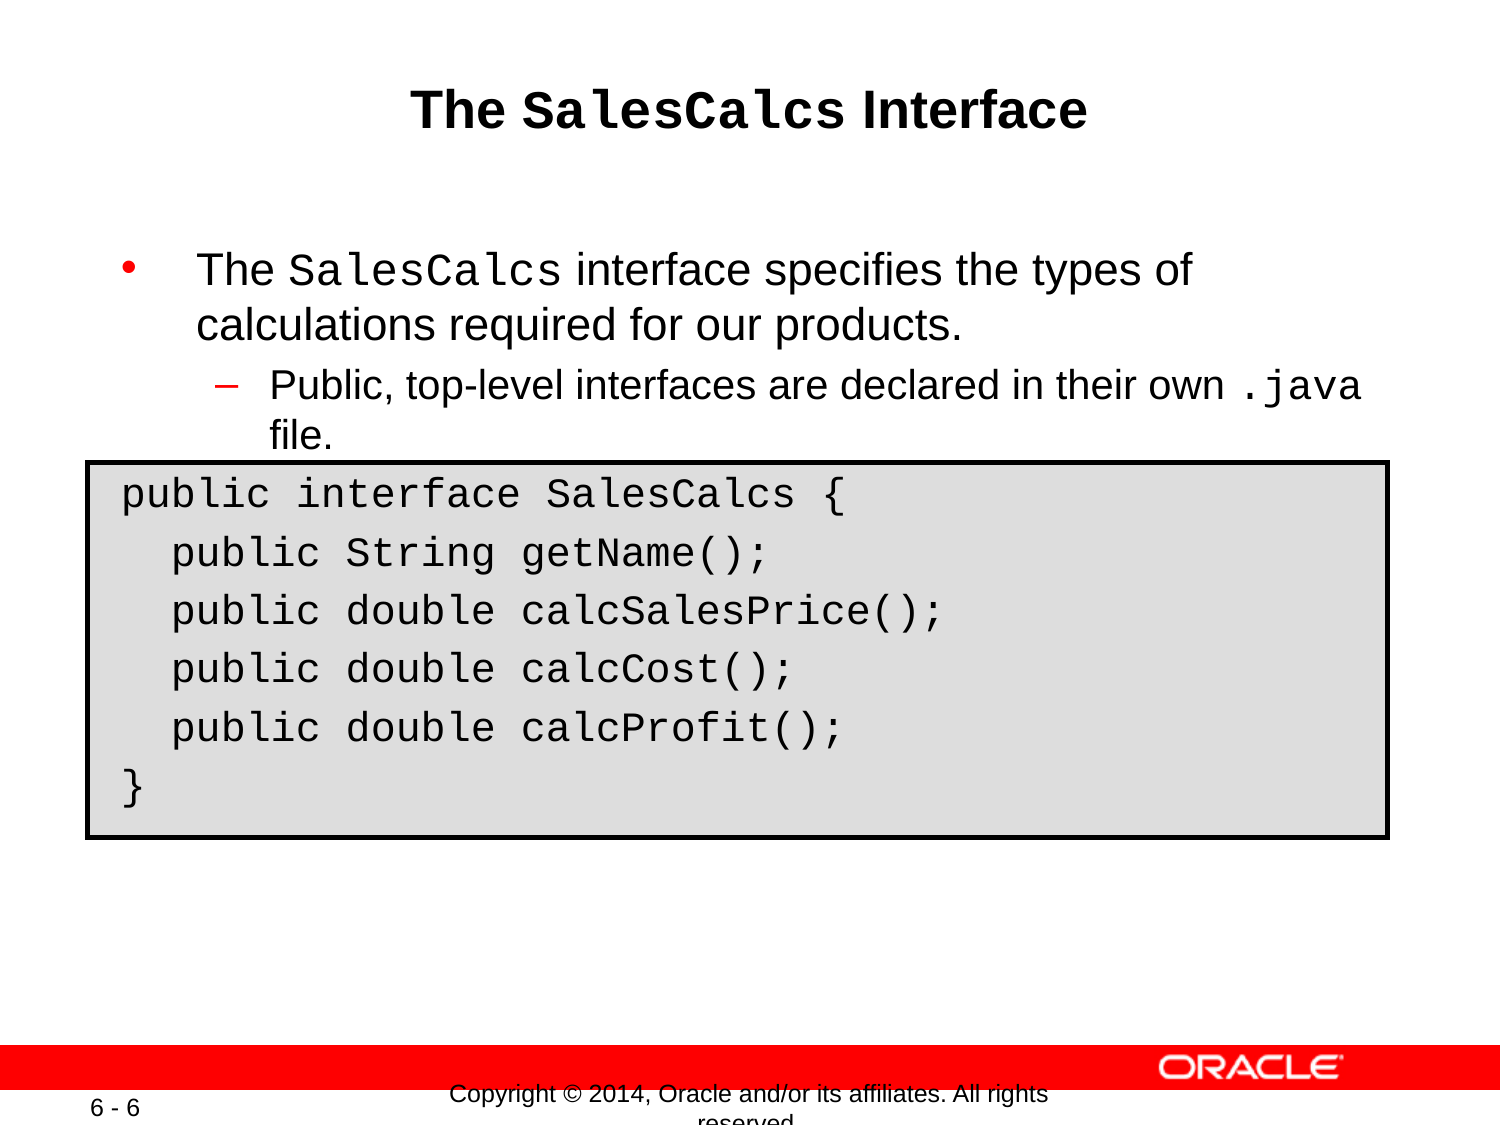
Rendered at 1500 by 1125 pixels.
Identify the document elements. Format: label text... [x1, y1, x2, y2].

picture [0, 1045, 1500, 1090]
text_box [87, 462, 99, 838]
list The SalesCalcs interface specifies the types of calculations required for our products. Public, top-level interfaces are declared in their own .java file. public interface SalesCalcs { public String getName(); public double calcSalesPrice(); public double calcCost(); public double calcProfit(); } [99, 237, 1399, 839]
title The SalesCalcs Interface [99, 72, 1399, 216]
